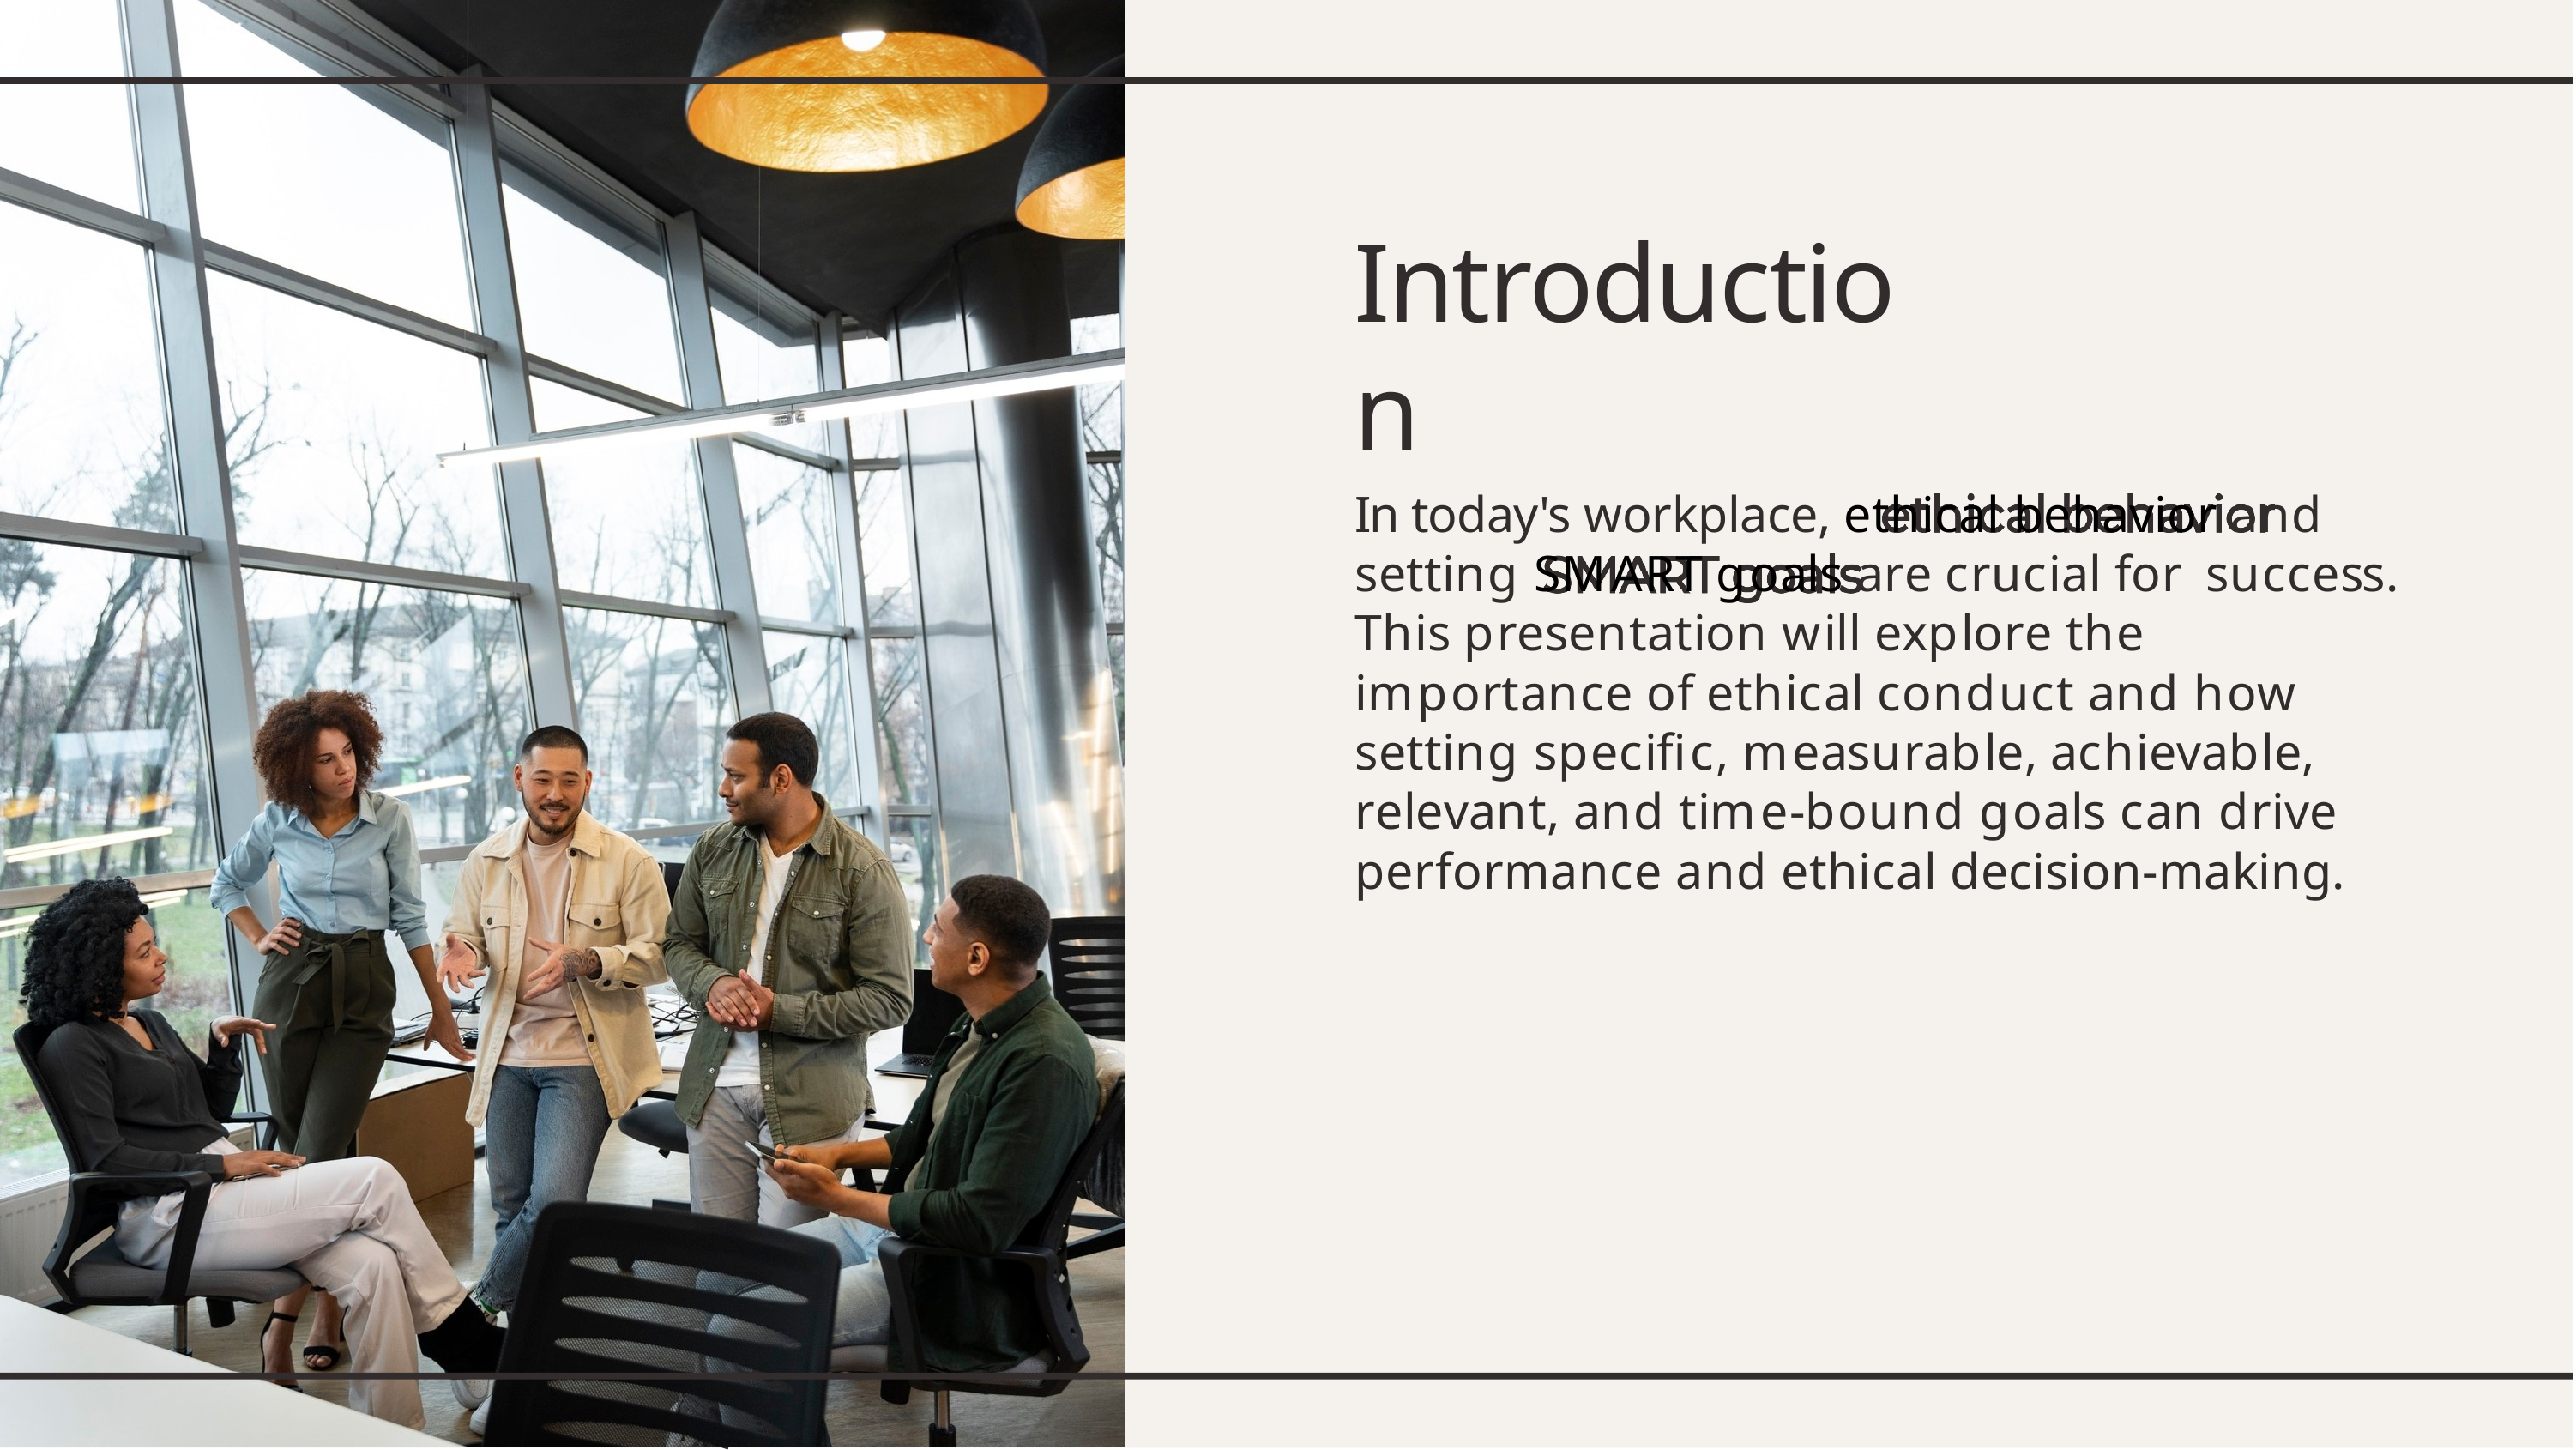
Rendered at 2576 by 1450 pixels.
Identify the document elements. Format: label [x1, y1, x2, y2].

picture [1543, 553, 1862, 603]
text_box [0, 0, 2574, 1450]
picture [1881, 493, 2276, 533]
